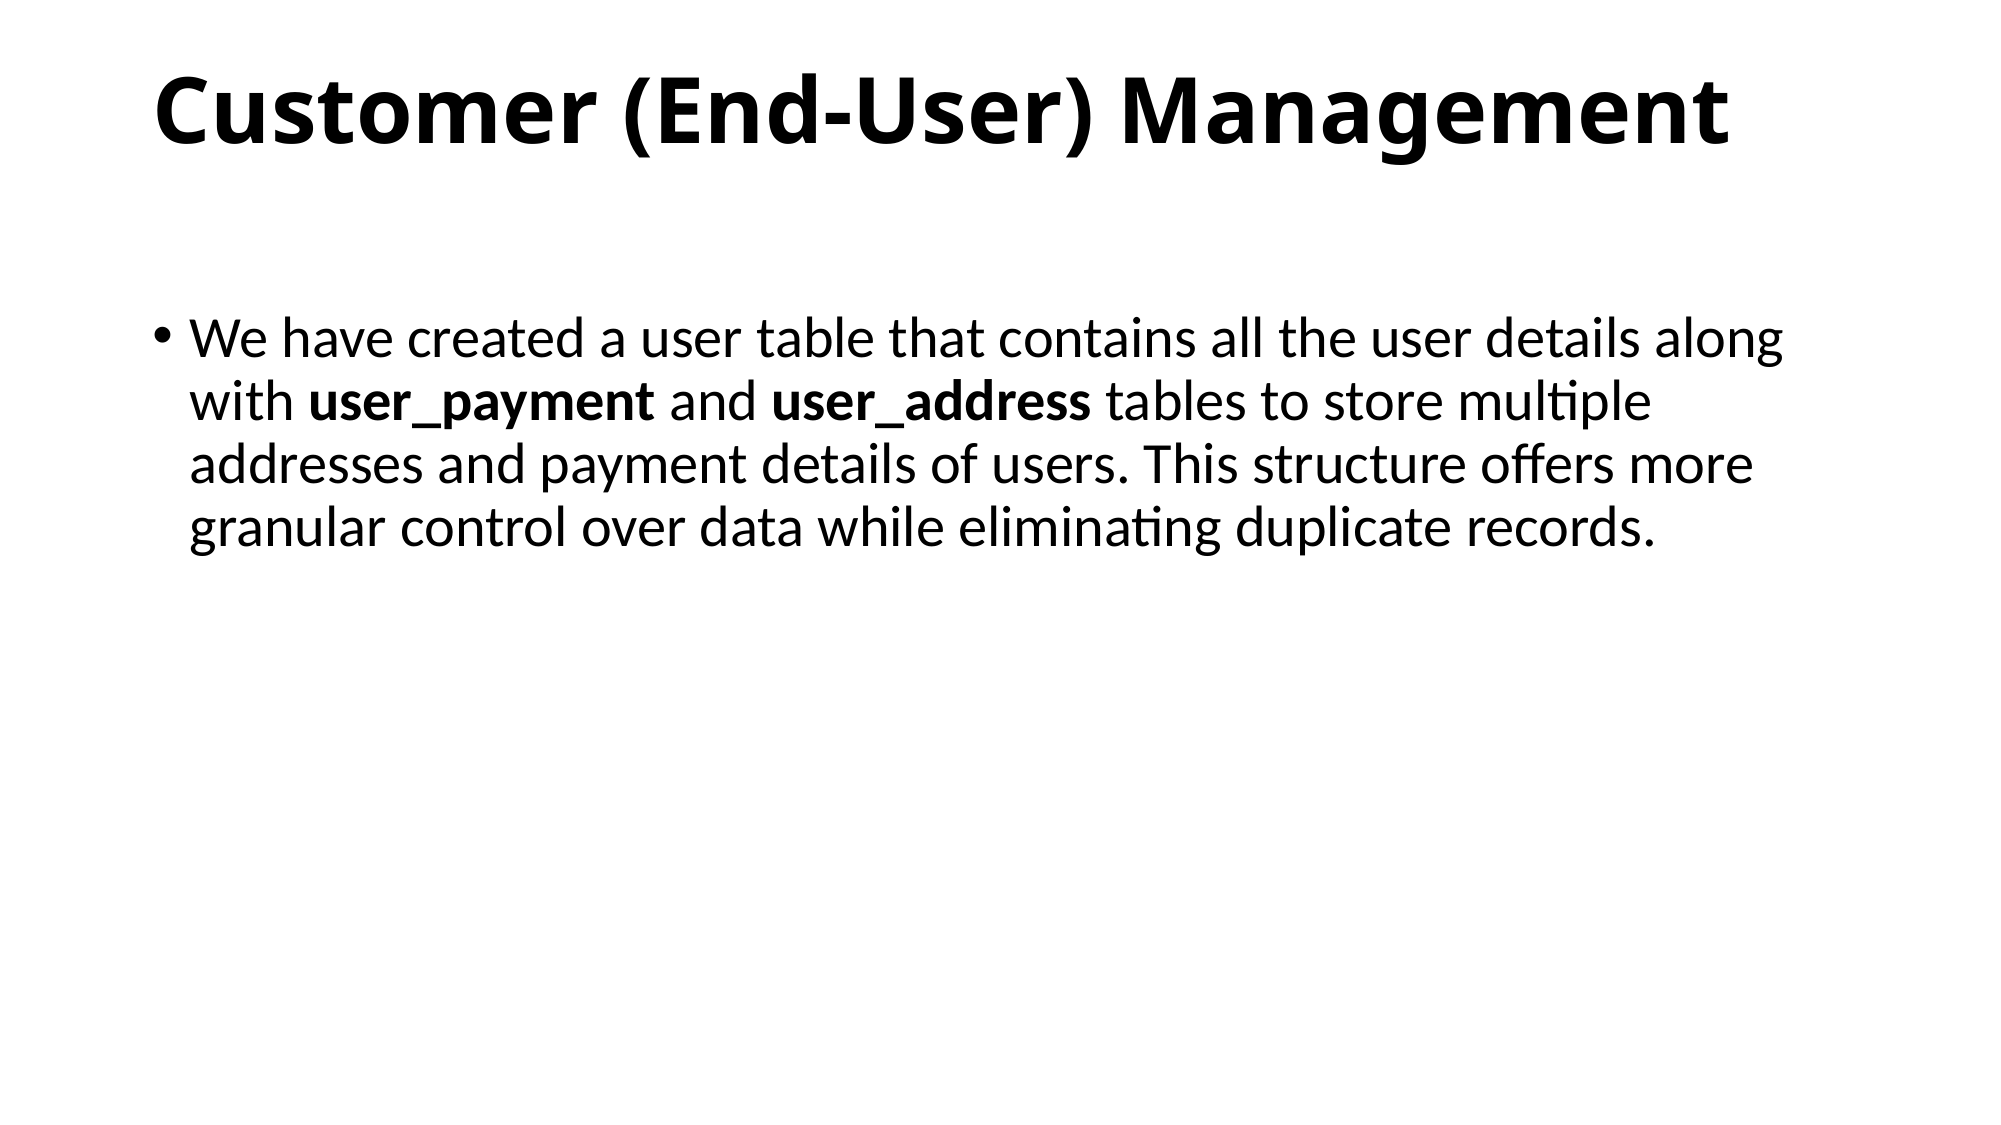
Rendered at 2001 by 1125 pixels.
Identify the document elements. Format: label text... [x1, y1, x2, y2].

list We have created a user table that contains all the user details along with user_payment and user_address tables to store multiple addresses and payment details of users. This structure offers more granular control over data while eliminating duplicate records. [137, 299, 1863, 1014]
title Customer (End-User) Management [137, 59, 1863, 278]
